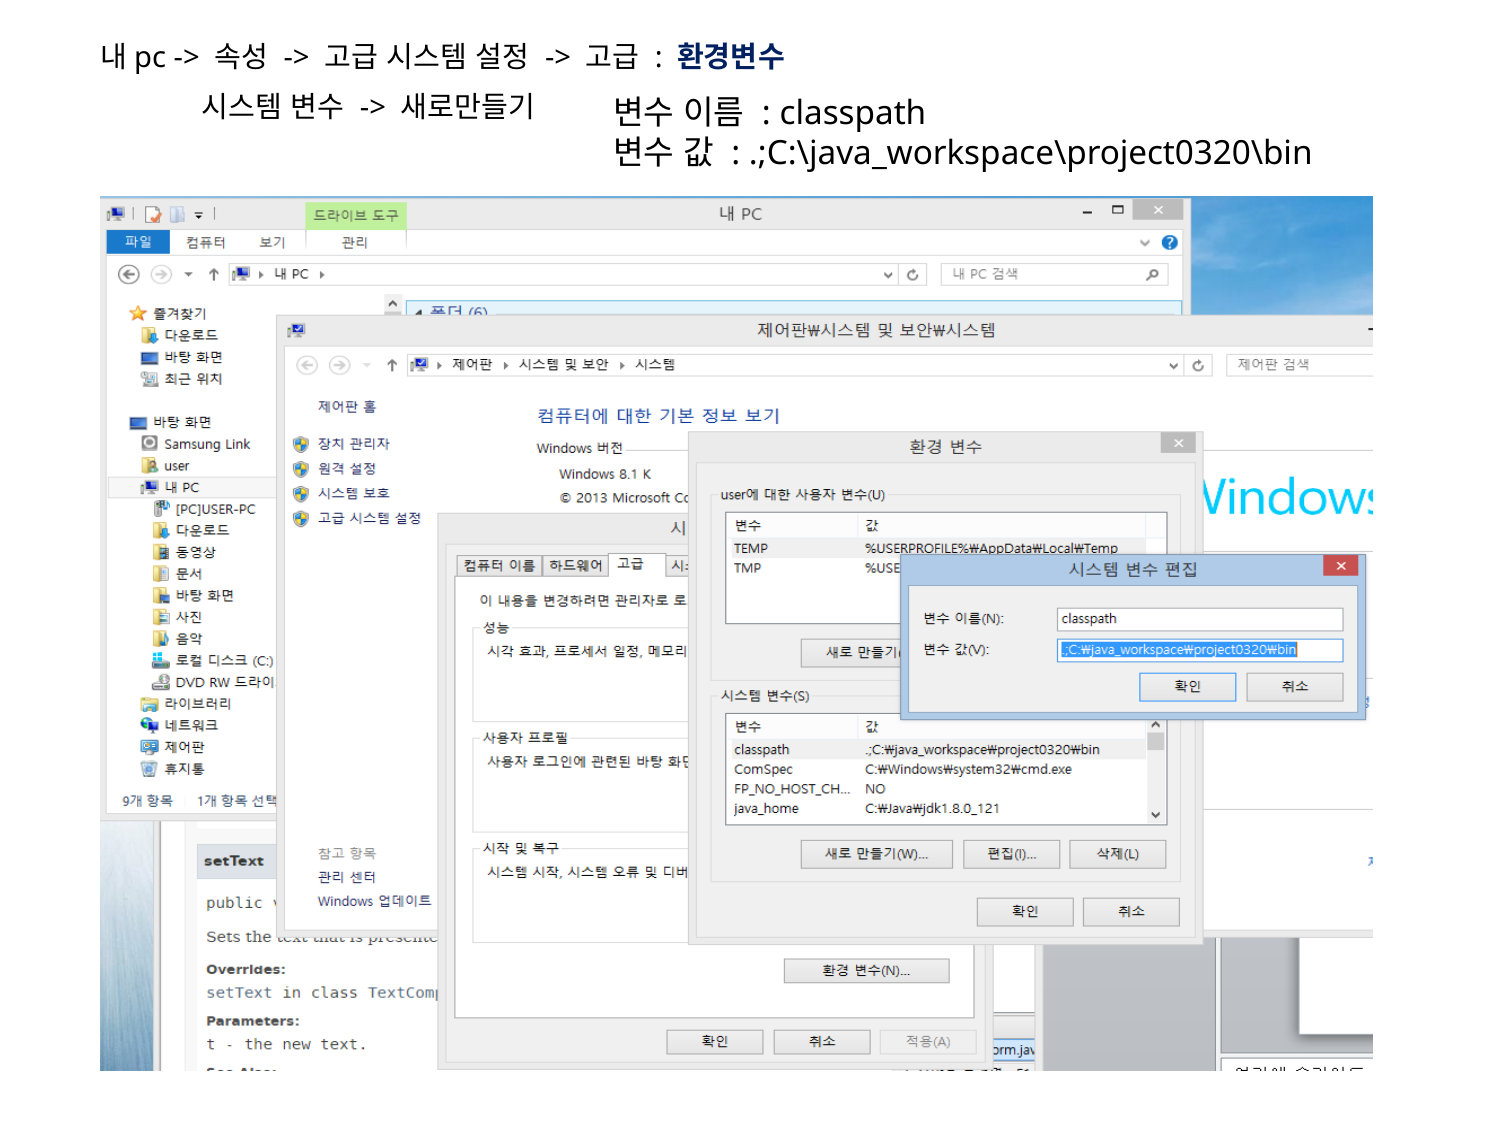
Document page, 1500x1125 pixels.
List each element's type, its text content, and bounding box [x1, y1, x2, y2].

text_box 시스템 변수 -> 새로만들기 [186, 81, 600, 132]
text_box 변수 이름 : classpath 변수 값 : .;C:\java_workspace\project0320\bin [598, 83, 1402, 179]
picture [100, 195, 1373, 1071]
text_box 내pc -> 속성 -> 고급 시스템 설정 -> 고급 : 환경변수 [85, 30, 1114, 81]
